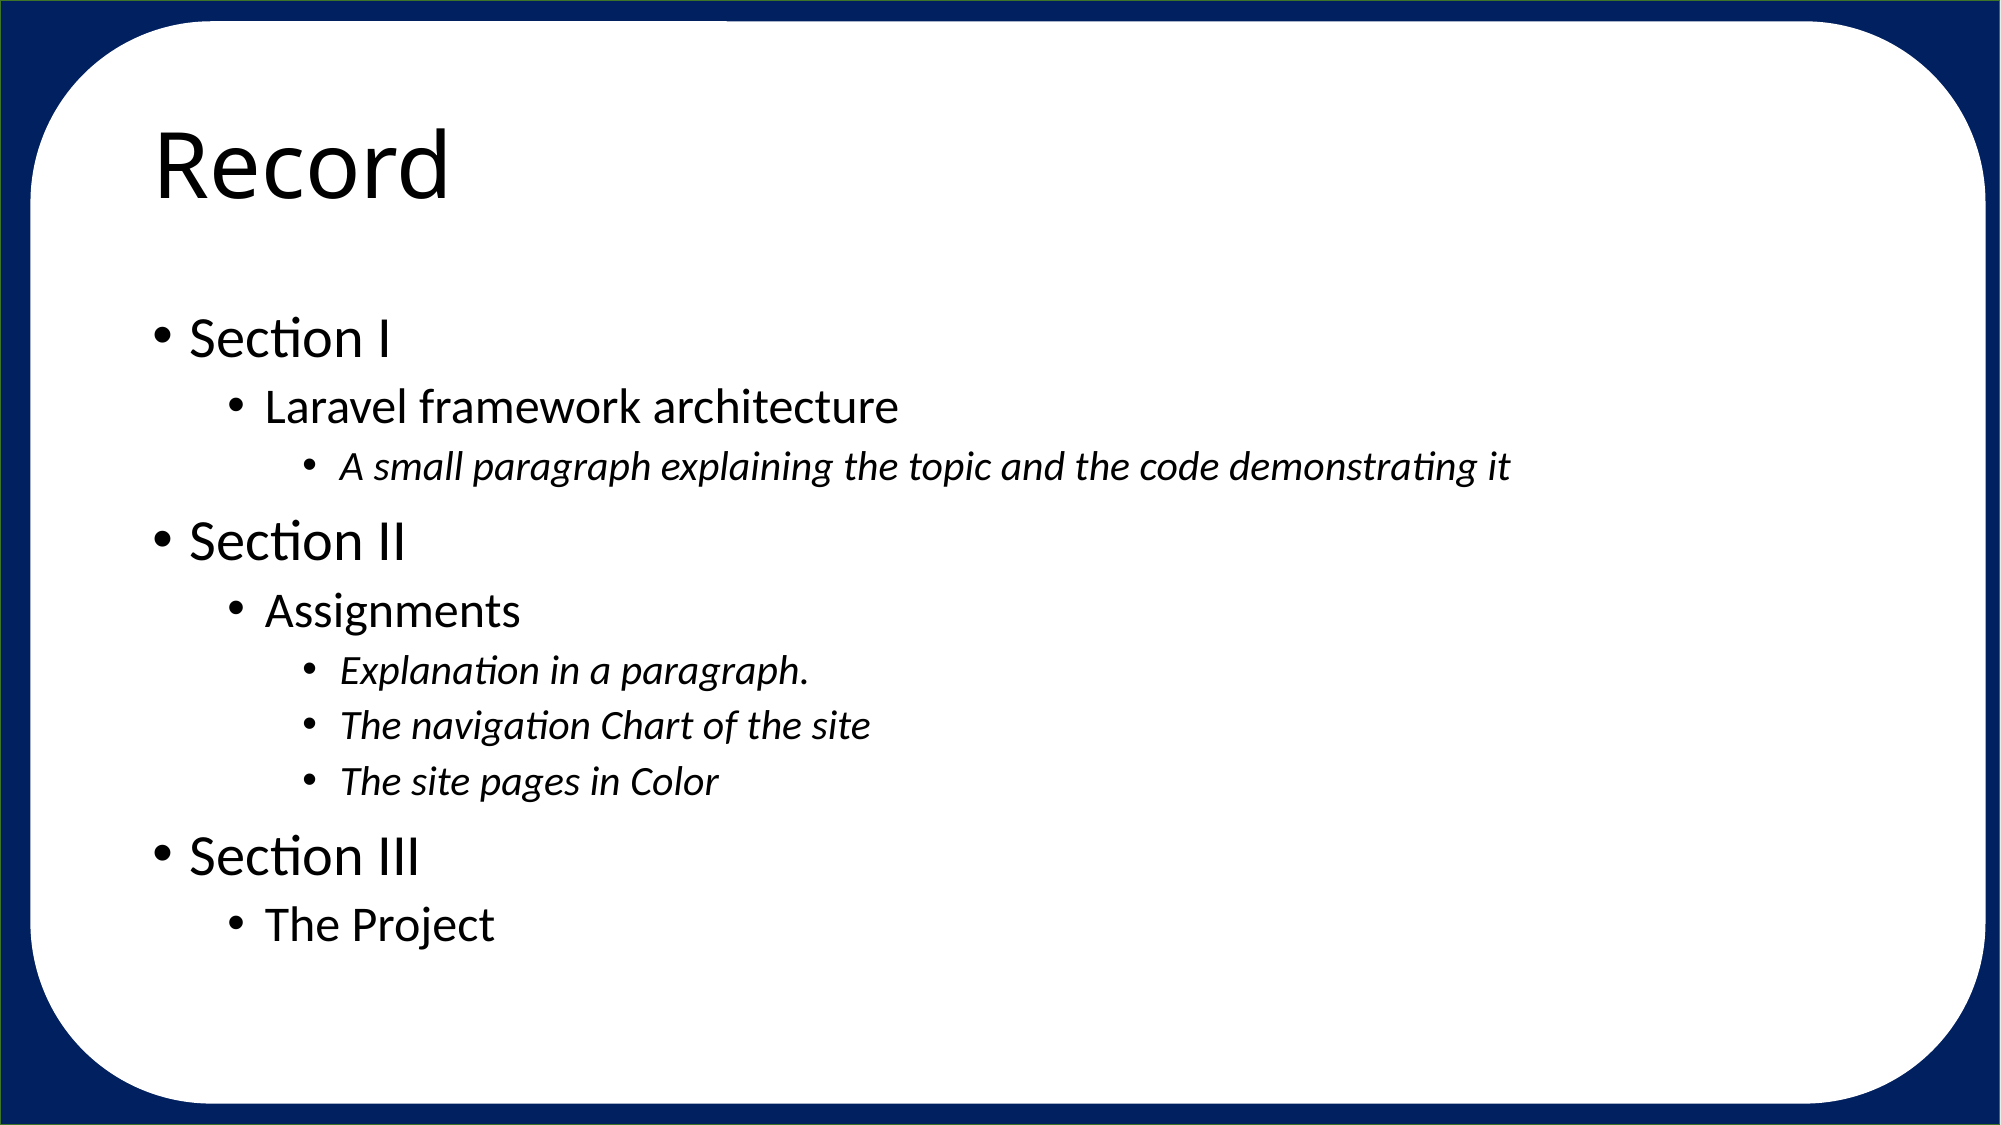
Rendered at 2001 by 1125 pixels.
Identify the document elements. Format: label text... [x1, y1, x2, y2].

list Section I Laravel framework architecture A small paragraph explaining the topic and the code demonstrating it Section II Assignments Explanation in a paragraph. The navigation Chart of the site The site pages in Color Section III The Project [137, 299, 1863, 1014]
title Record [137, 59, 1863, 278]
